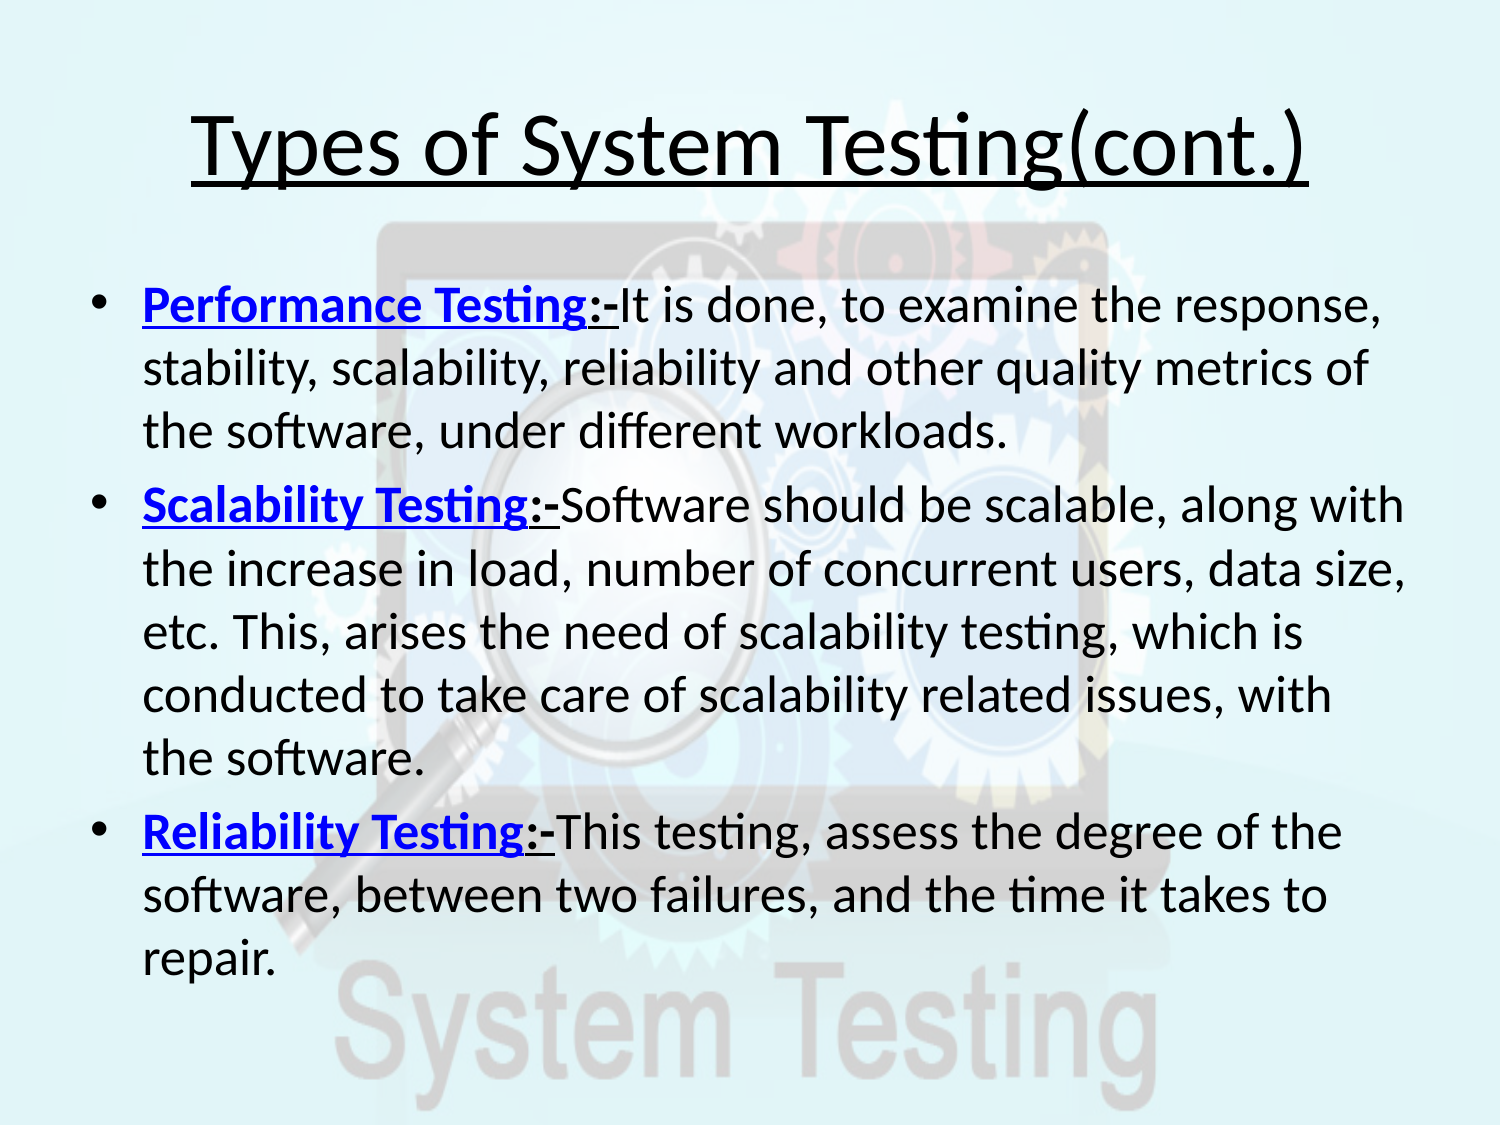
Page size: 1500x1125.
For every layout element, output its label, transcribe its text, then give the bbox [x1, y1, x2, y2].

title Types of System Testing(cont.) [75, 45, 1425, 233]
list Performance Testing:-It is done, to examine the response, stability, scalability, reliability and other quality metrics of the software, under different workloads. Scalability Testing:-Software should be scalable, along with the increase in load, number of concurrent users, data size, etc. This, arises the need of scalability testing, which is conducted to take care of scalability related issues, with the software. Reliability Testing:-This testing, assess the degree of the software, between two failures, and the time it takes to repair. [75, 262, 1425, 1005]
